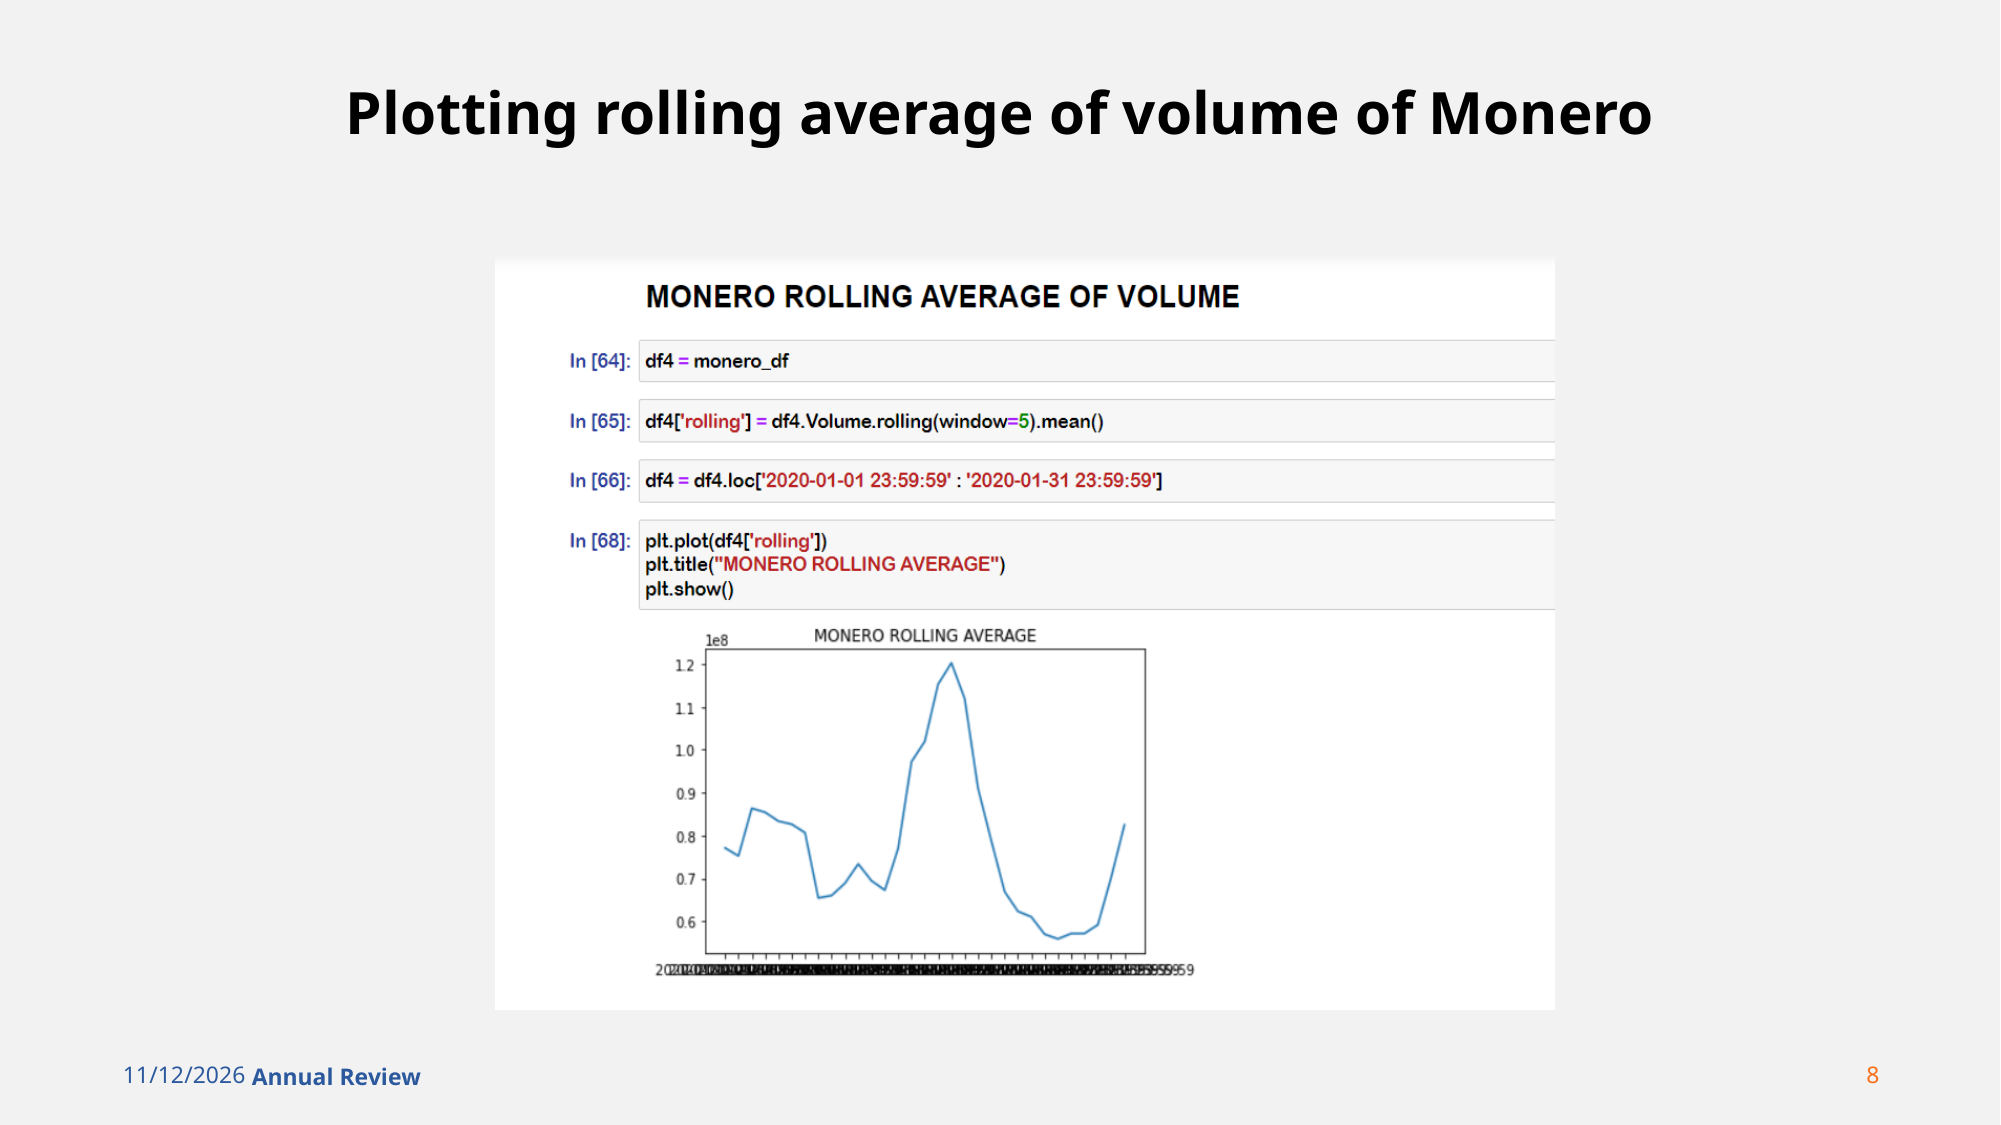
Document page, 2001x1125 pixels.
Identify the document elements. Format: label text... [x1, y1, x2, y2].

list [494, 256, 1555, 1010]
title Plotting rolling average of volume of Monero [137, 57, 1863, 173]
